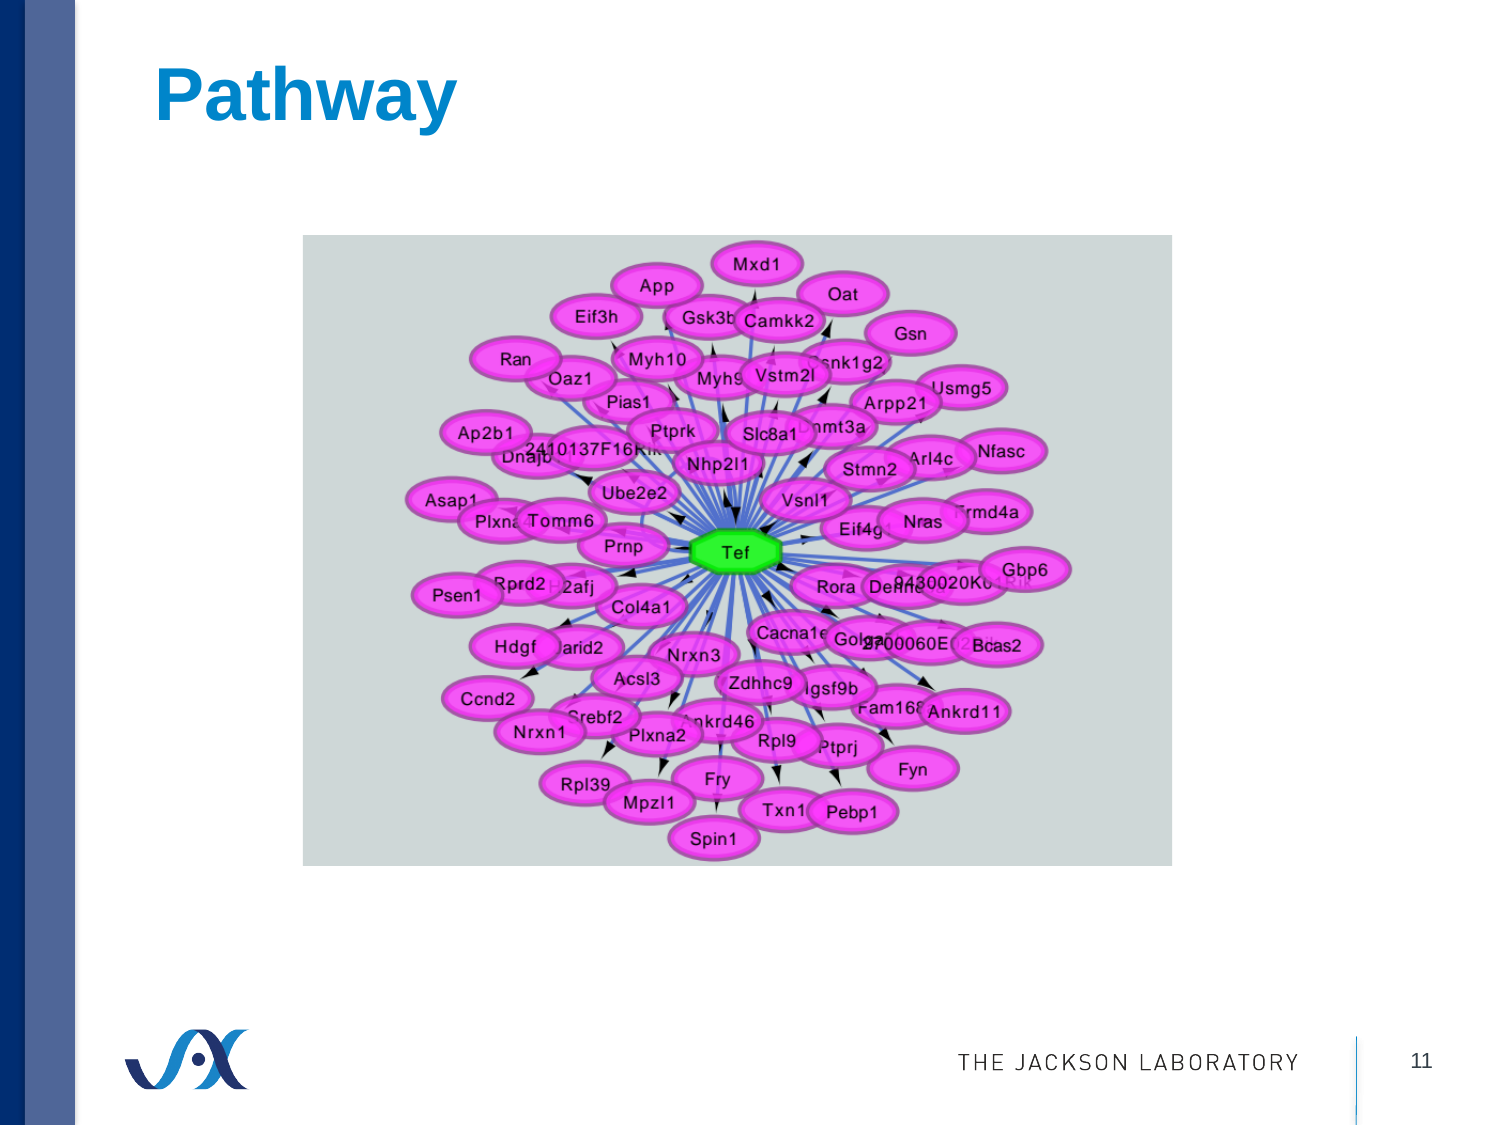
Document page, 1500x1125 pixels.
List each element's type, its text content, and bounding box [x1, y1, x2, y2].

picture [302, 234, 1173, 866]
picture [110, 1011, 268, 1106]
slide_number 11 [1097, 1030, 1448, 1091]
title Pathway [154, 1, 1448, 143]
picture [957, 1051, 1097, 1076]
